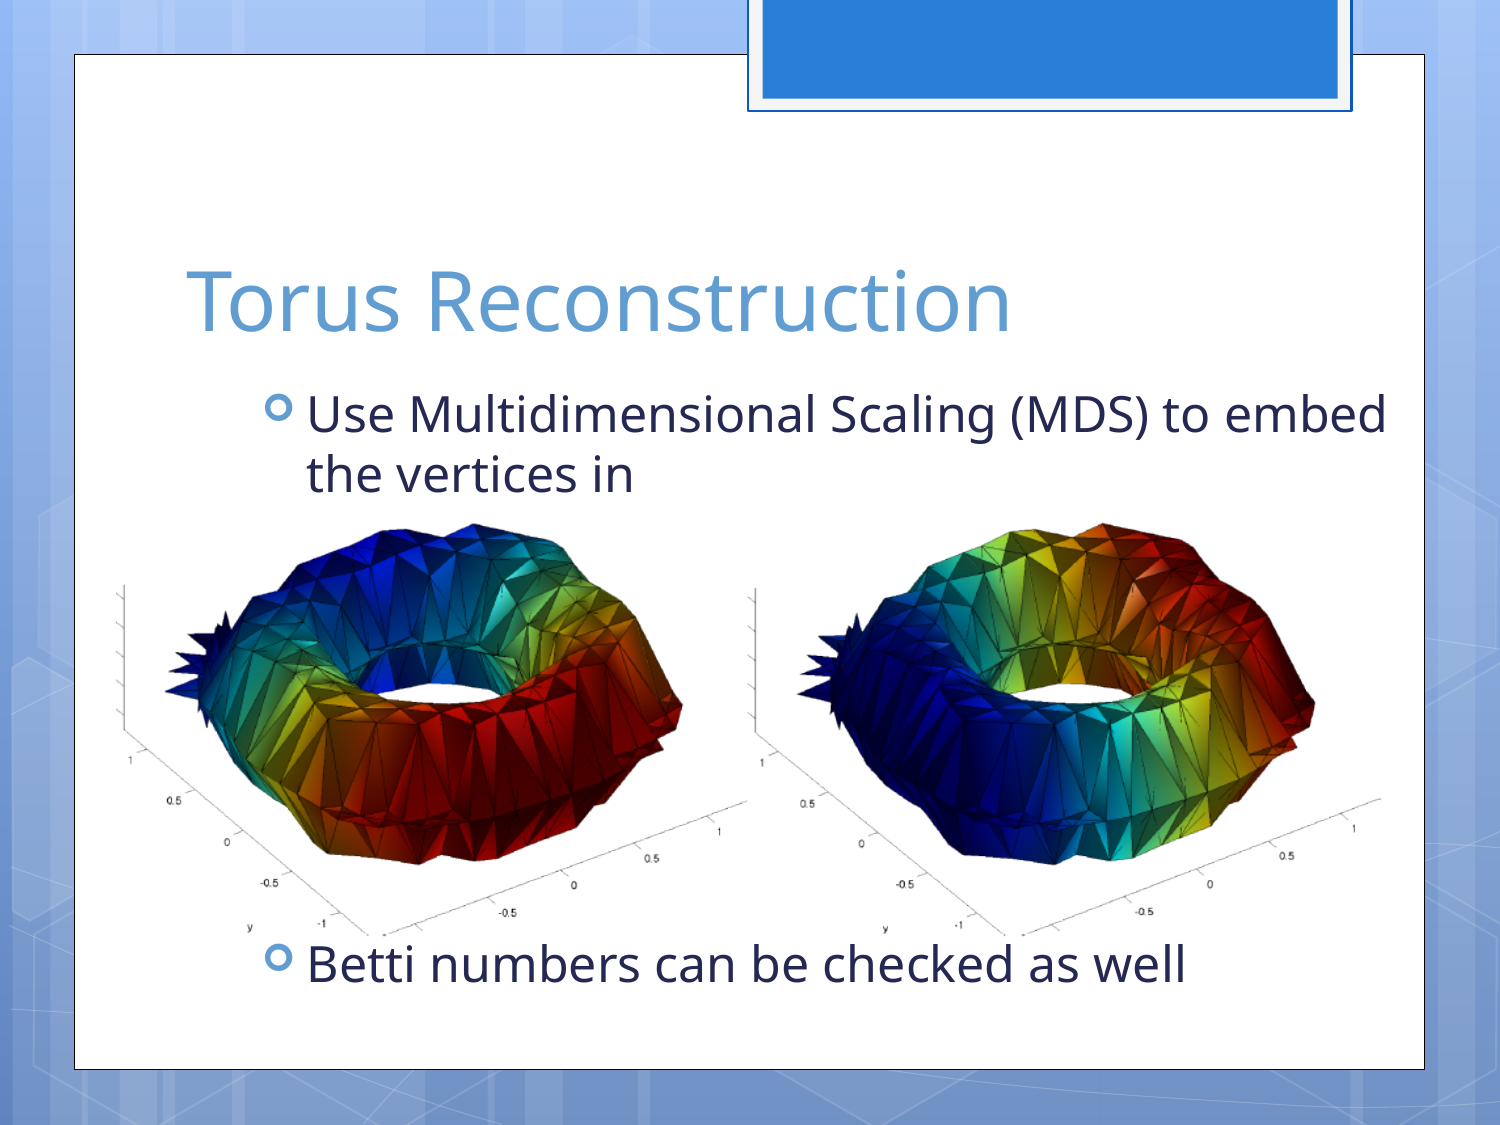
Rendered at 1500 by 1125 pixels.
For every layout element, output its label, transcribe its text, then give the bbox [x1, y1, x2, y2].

picture [99, 496, 1401, 963]
title Torus Reconstruction [171, 168, 1324, 357]
